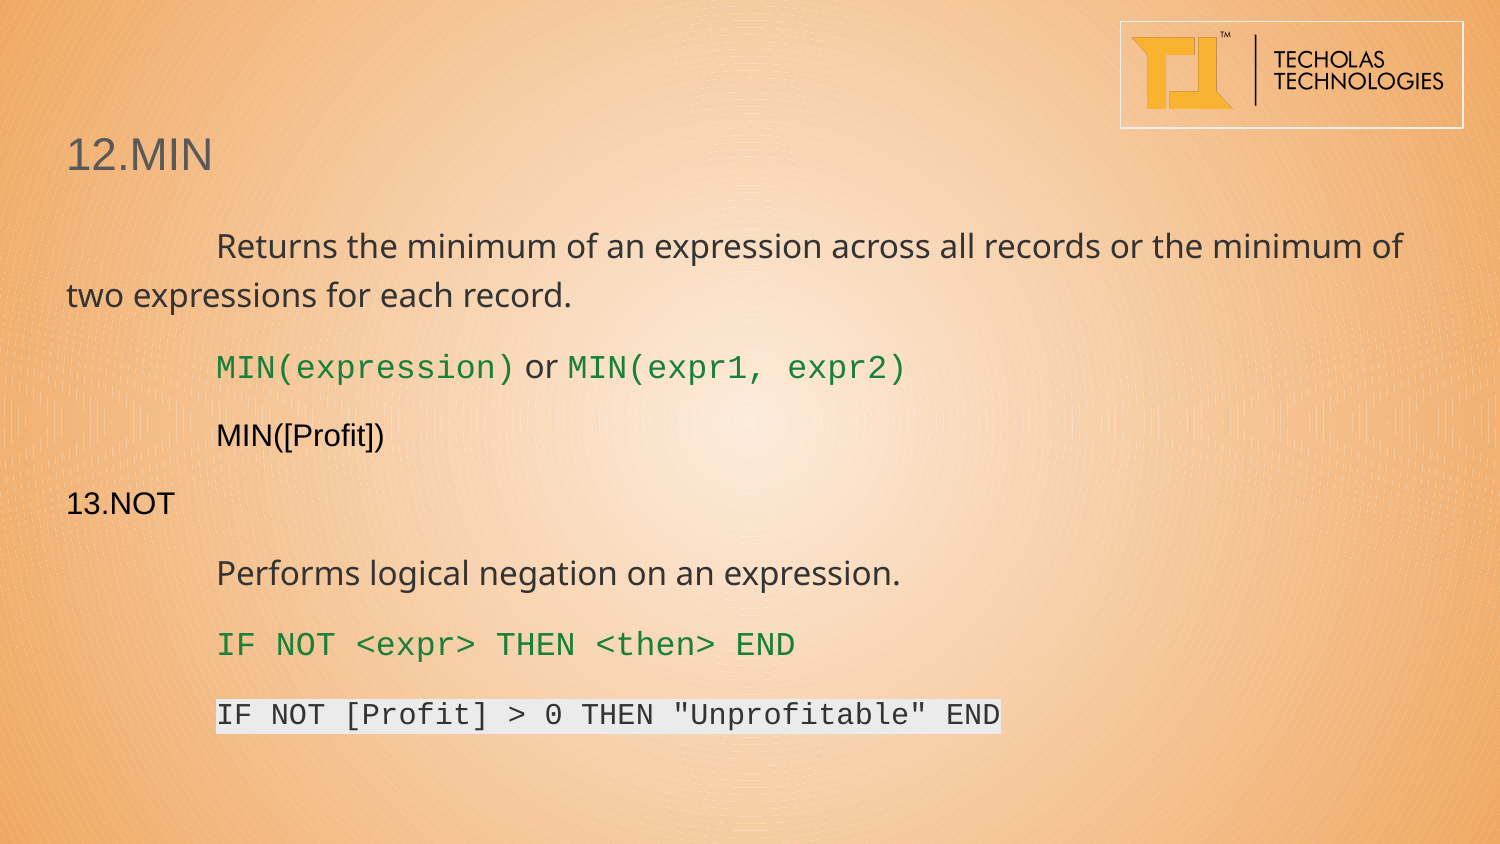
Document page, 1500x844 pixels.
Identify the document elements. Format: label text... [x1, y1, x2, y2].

list 12.MIN Returns the minimum of an expression across all records or the minimum of two expressions for each record. MIN(expression) or MIN(expr1, expr2) MIN([Profit]) 13.NOT Performs logical negation on an expression. IF NOT <expr> THEN <then> END IF NOT [Profit] > 0 THEN "Unprofitable" END [51, 101, 1449, 662]
picture [1121, 22, 1462, 127]
